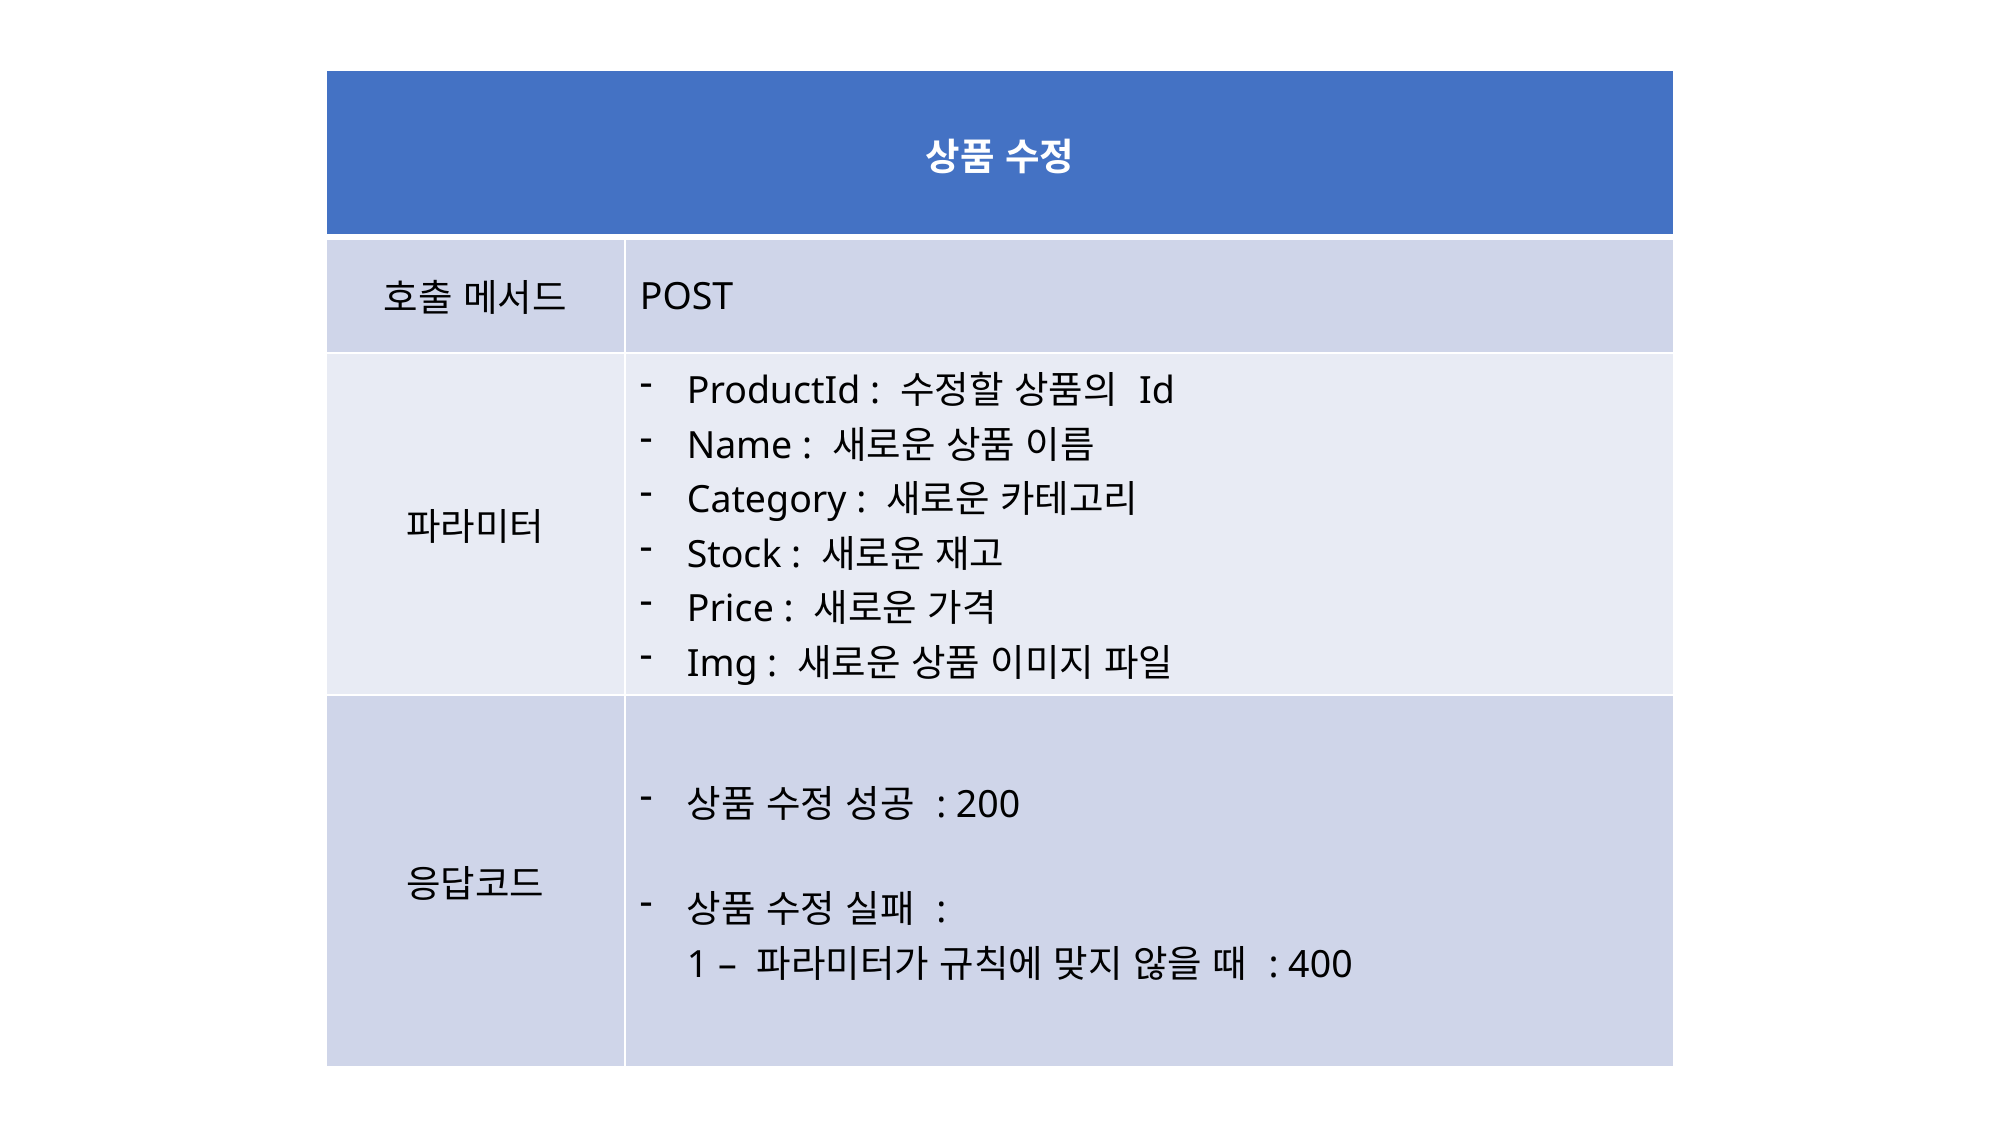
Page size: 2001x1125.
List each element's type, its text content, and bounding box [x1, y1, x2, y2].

table_cell 응답코드 [327, 696, 624, 1066]
table_cell 상품 수정 성공 : 200 상품 수정 실패 : 1 – 파라미터가 규칙에 맞지 않을 때 : 400 [626, 696, 1673, 1066]
table_cell 호출 메서드 [327, 240, 624, 352]
table_header 상품 수정 [327, 71, 1673, 234]
table_cell 파라미터 [327, 354, 624, 694]
table_cell ProductId : 수정할 상품의 Id Name : 새로운 상품 이름 Category : 새로운 카테고리 Stock : 새로운 재고 Price : 새로운 가격 Img : 새로운 상품 이미지 파일 [626, 354, 1673, 694]
table_cell POST [626, 240, 1673, 352]
